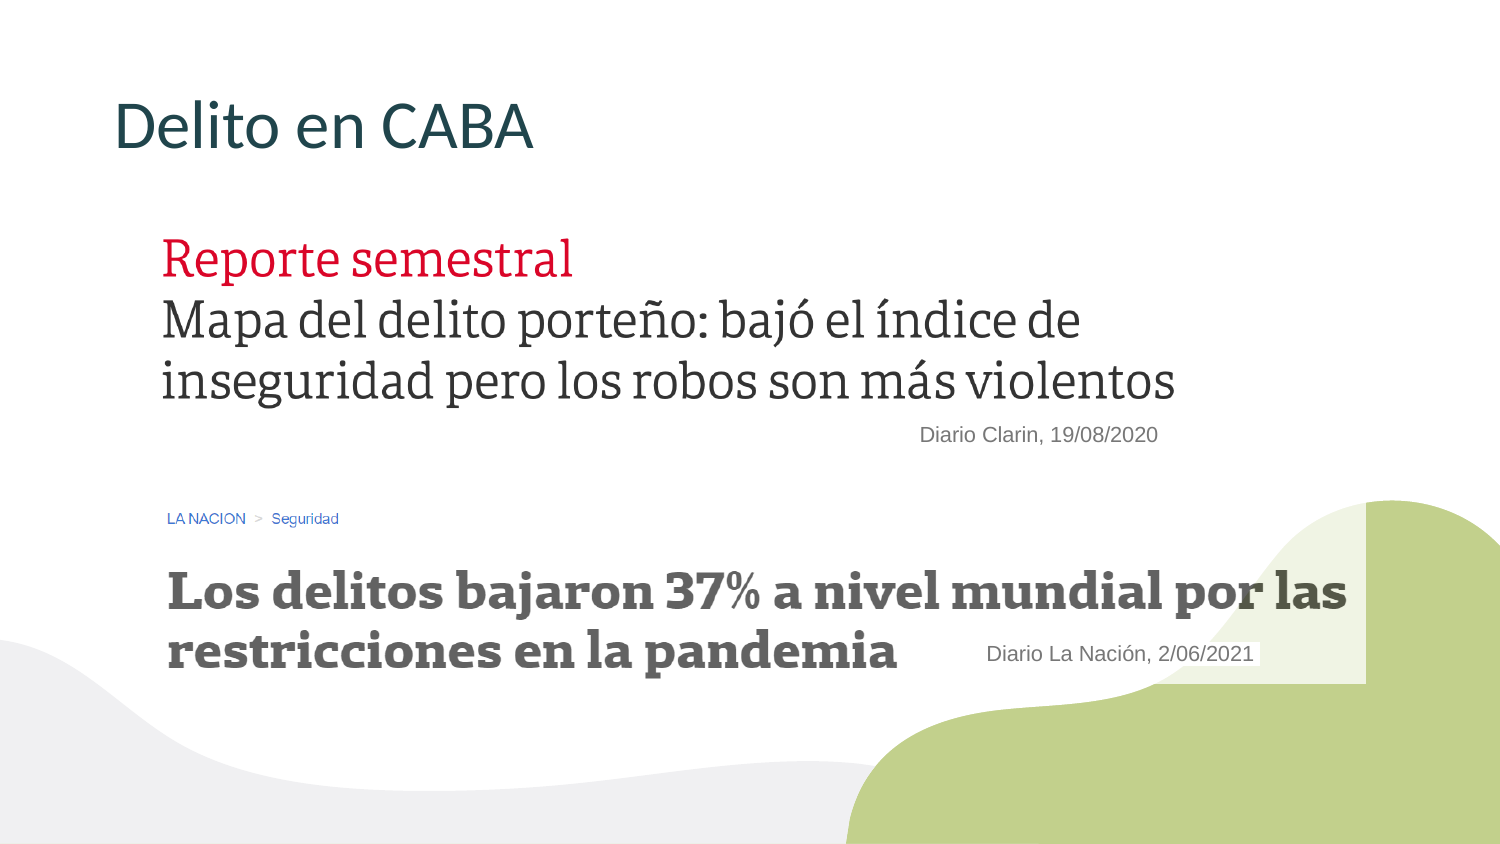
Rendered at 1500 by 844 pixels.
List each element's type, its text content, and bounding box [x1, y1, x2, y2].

picture [150, 221, 1190, 427]
text_box [0, 639, 1039, 844]
text_box Diario Clarin, 19/08/2020 [904, 434, 1189, 460]
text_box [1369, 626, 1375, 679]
text_box [0, 0, 1500, 790]
title Delito en CABA [103, 44, 1397, 208]
picture [149, 494, 1366, 684]
